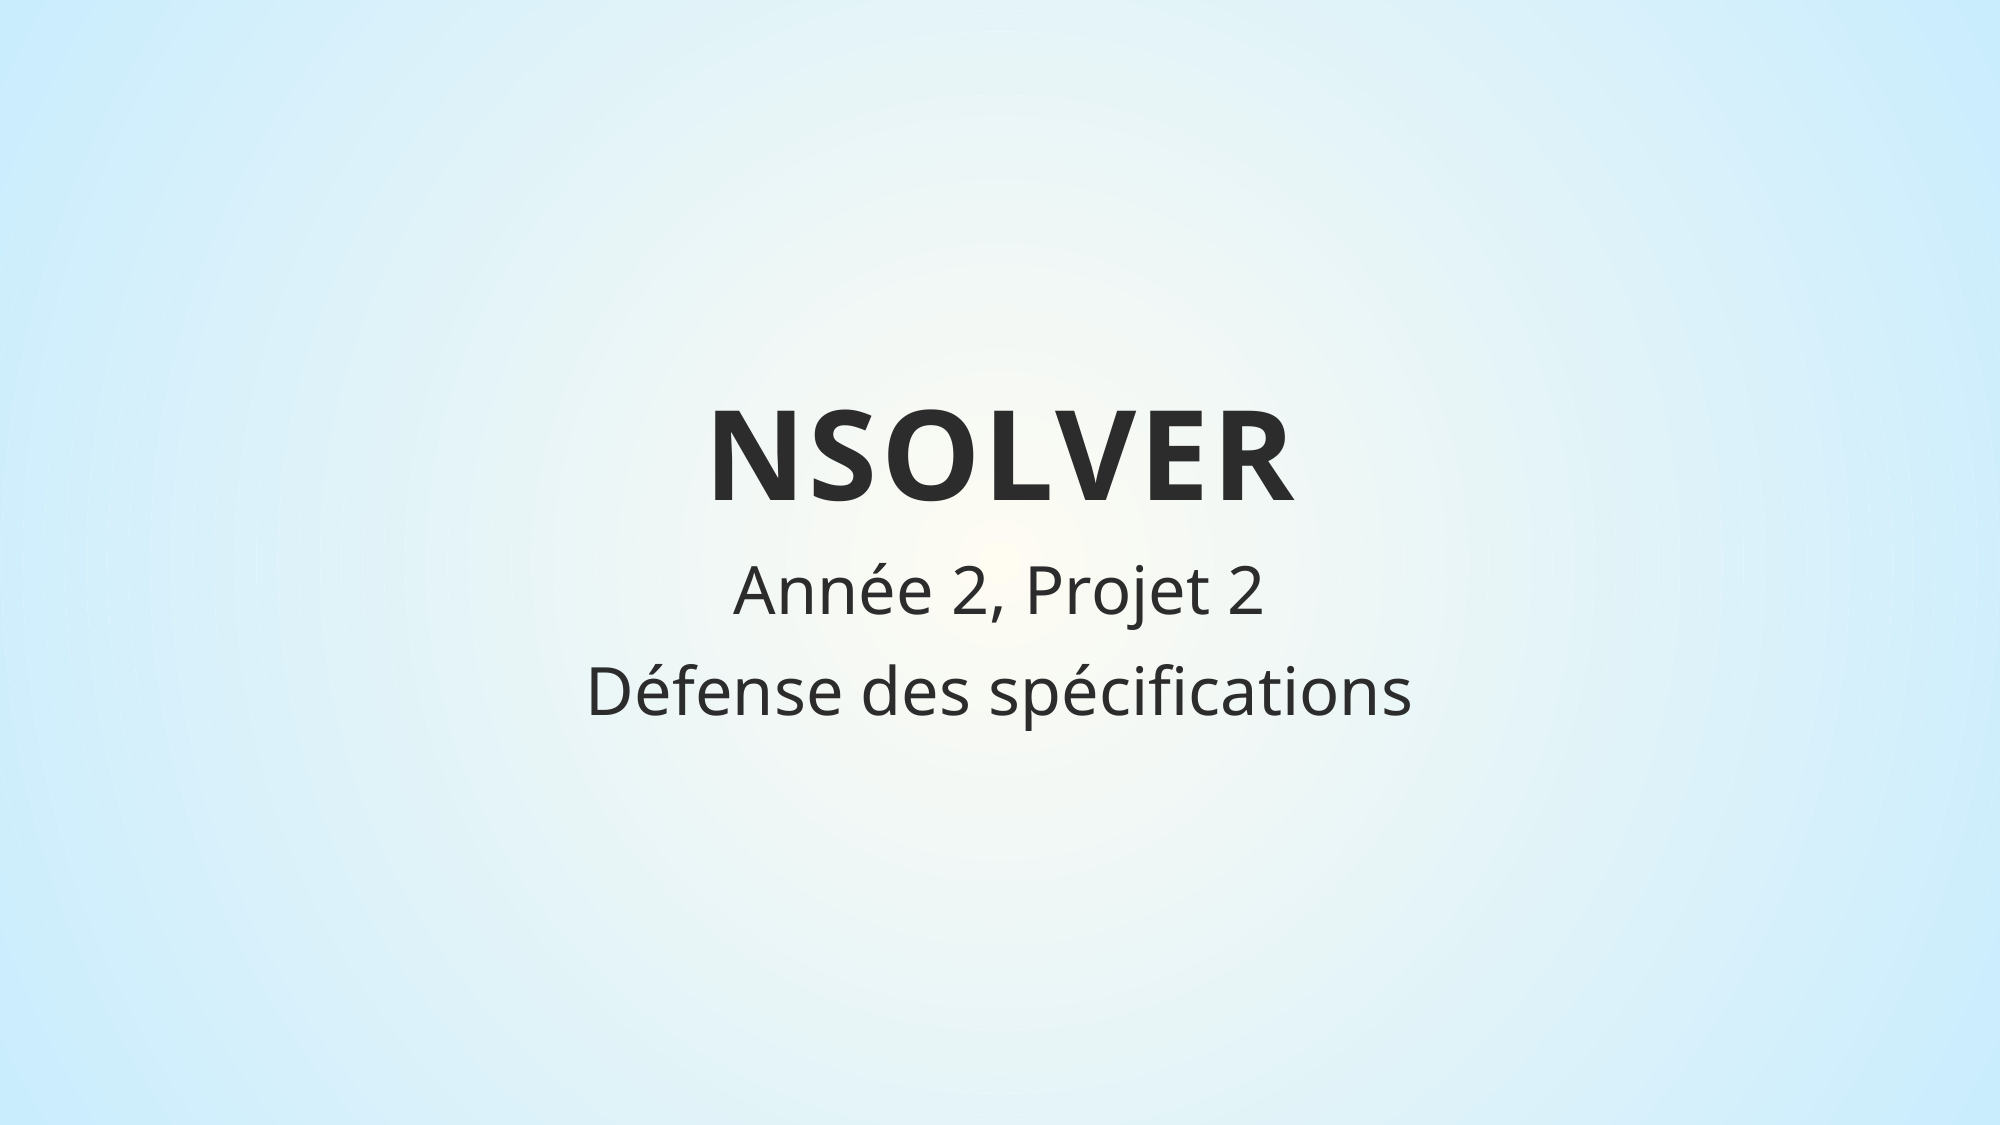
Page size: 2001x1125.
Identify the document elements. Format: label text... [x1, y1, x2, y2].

title Nsolver [59, 247, 1941, 533]
subtitle Année 2, Projet 2 Défense des spécifications [249, 549, 1750, 764]
